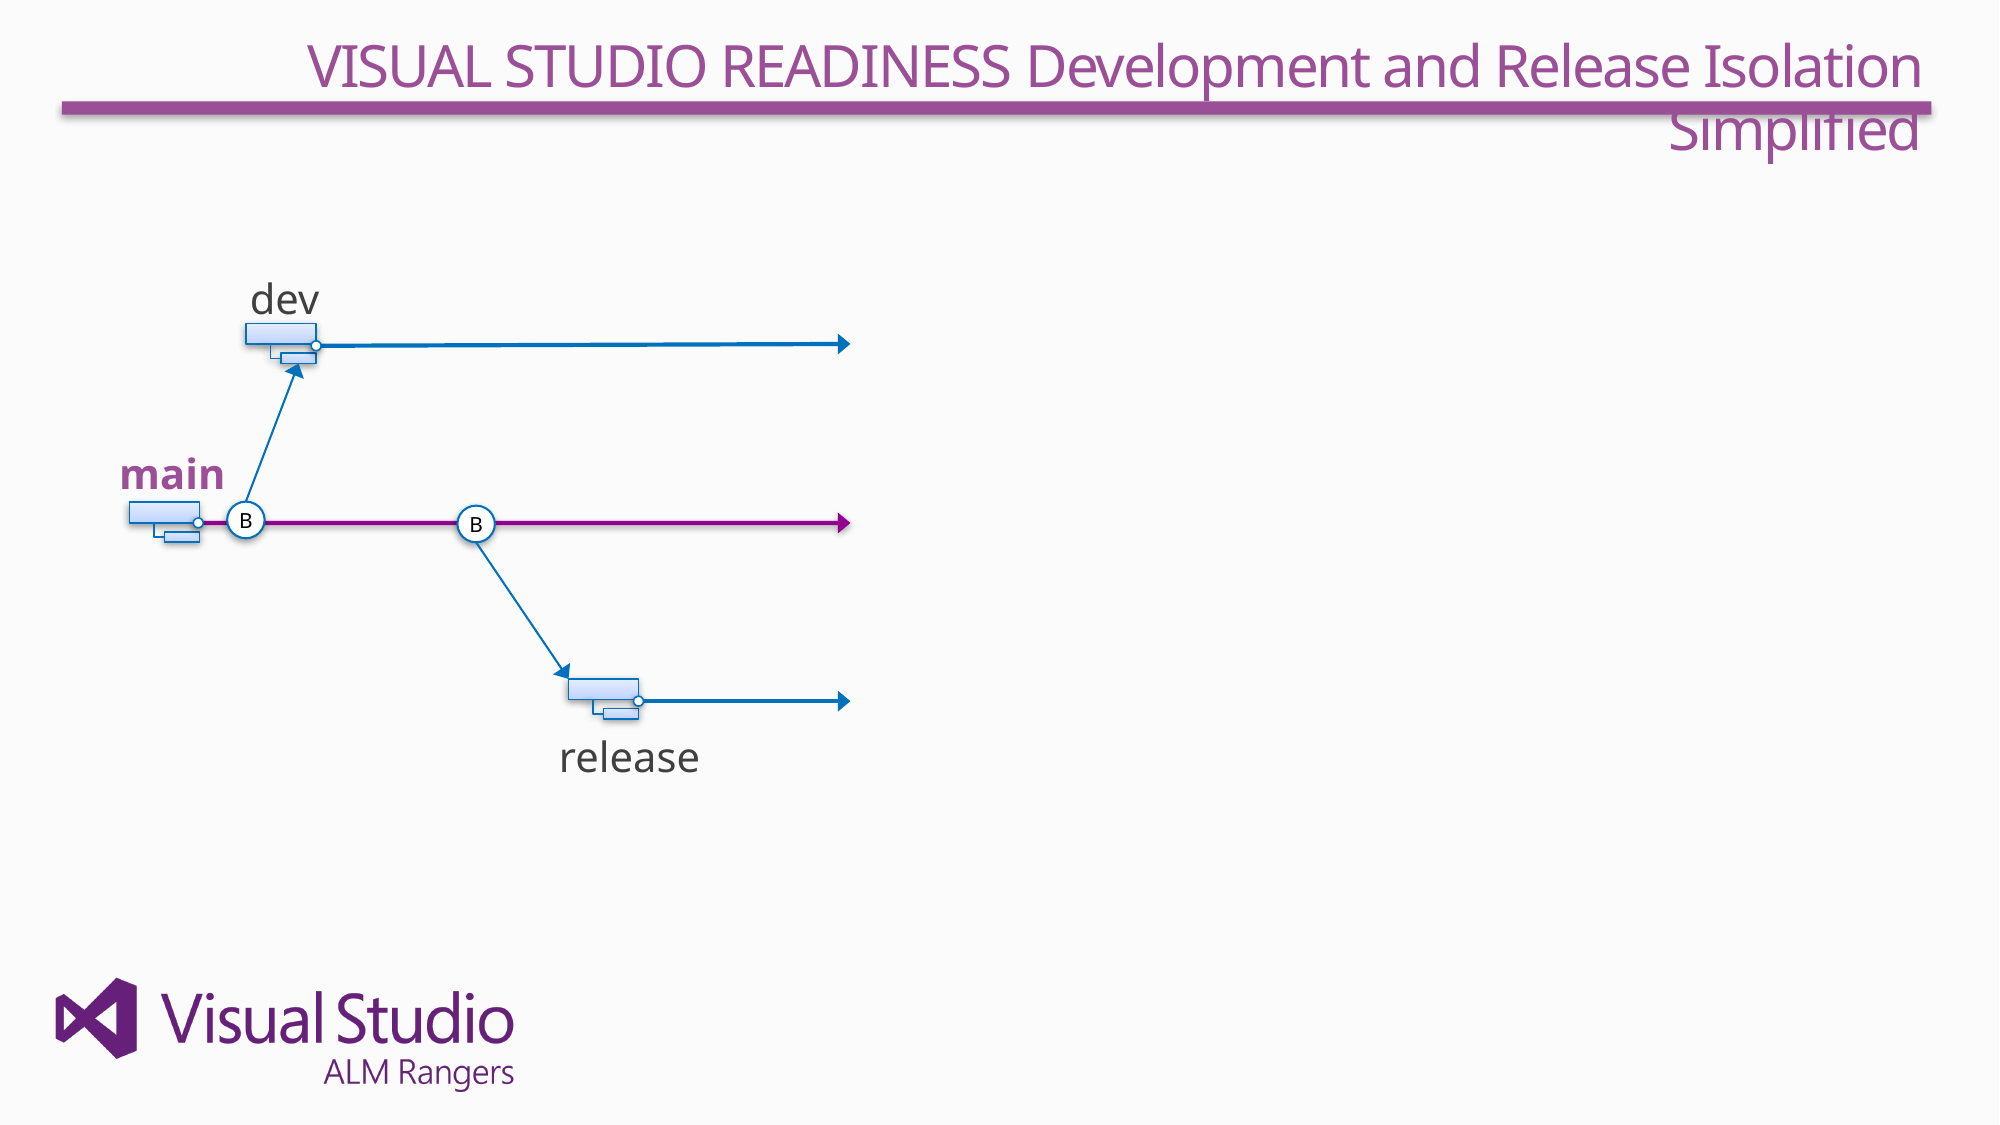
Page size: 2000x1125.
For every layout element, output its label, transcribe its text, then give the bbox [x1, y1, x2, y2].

text_box dev [249, 273, 320, 321]
text_box release [559, 731, 701, 782]
text_box B [230, 531, 262, 540]
picture [20, 943, 550, 1122]
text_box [245, 363, 299, 502]
text_box B [458, 531, 495, 543]
title VISUAL STUDIO READINESS Development and Release Isolation Simplified [53, 37, 1923, 226]
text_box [245, 323, 321, 364]
text_box main [119, 448, 226, 499]
text_box [1923, 101, 1932, 116]
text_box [128, 501, 204, 543]
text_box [320, 343, 851, 347]
text_box B [226, 501, 266, 522]
text_box B [456, 504, 496, 522]
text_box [567, 678, 643, 720]
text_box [475, 542, 569, 680]
